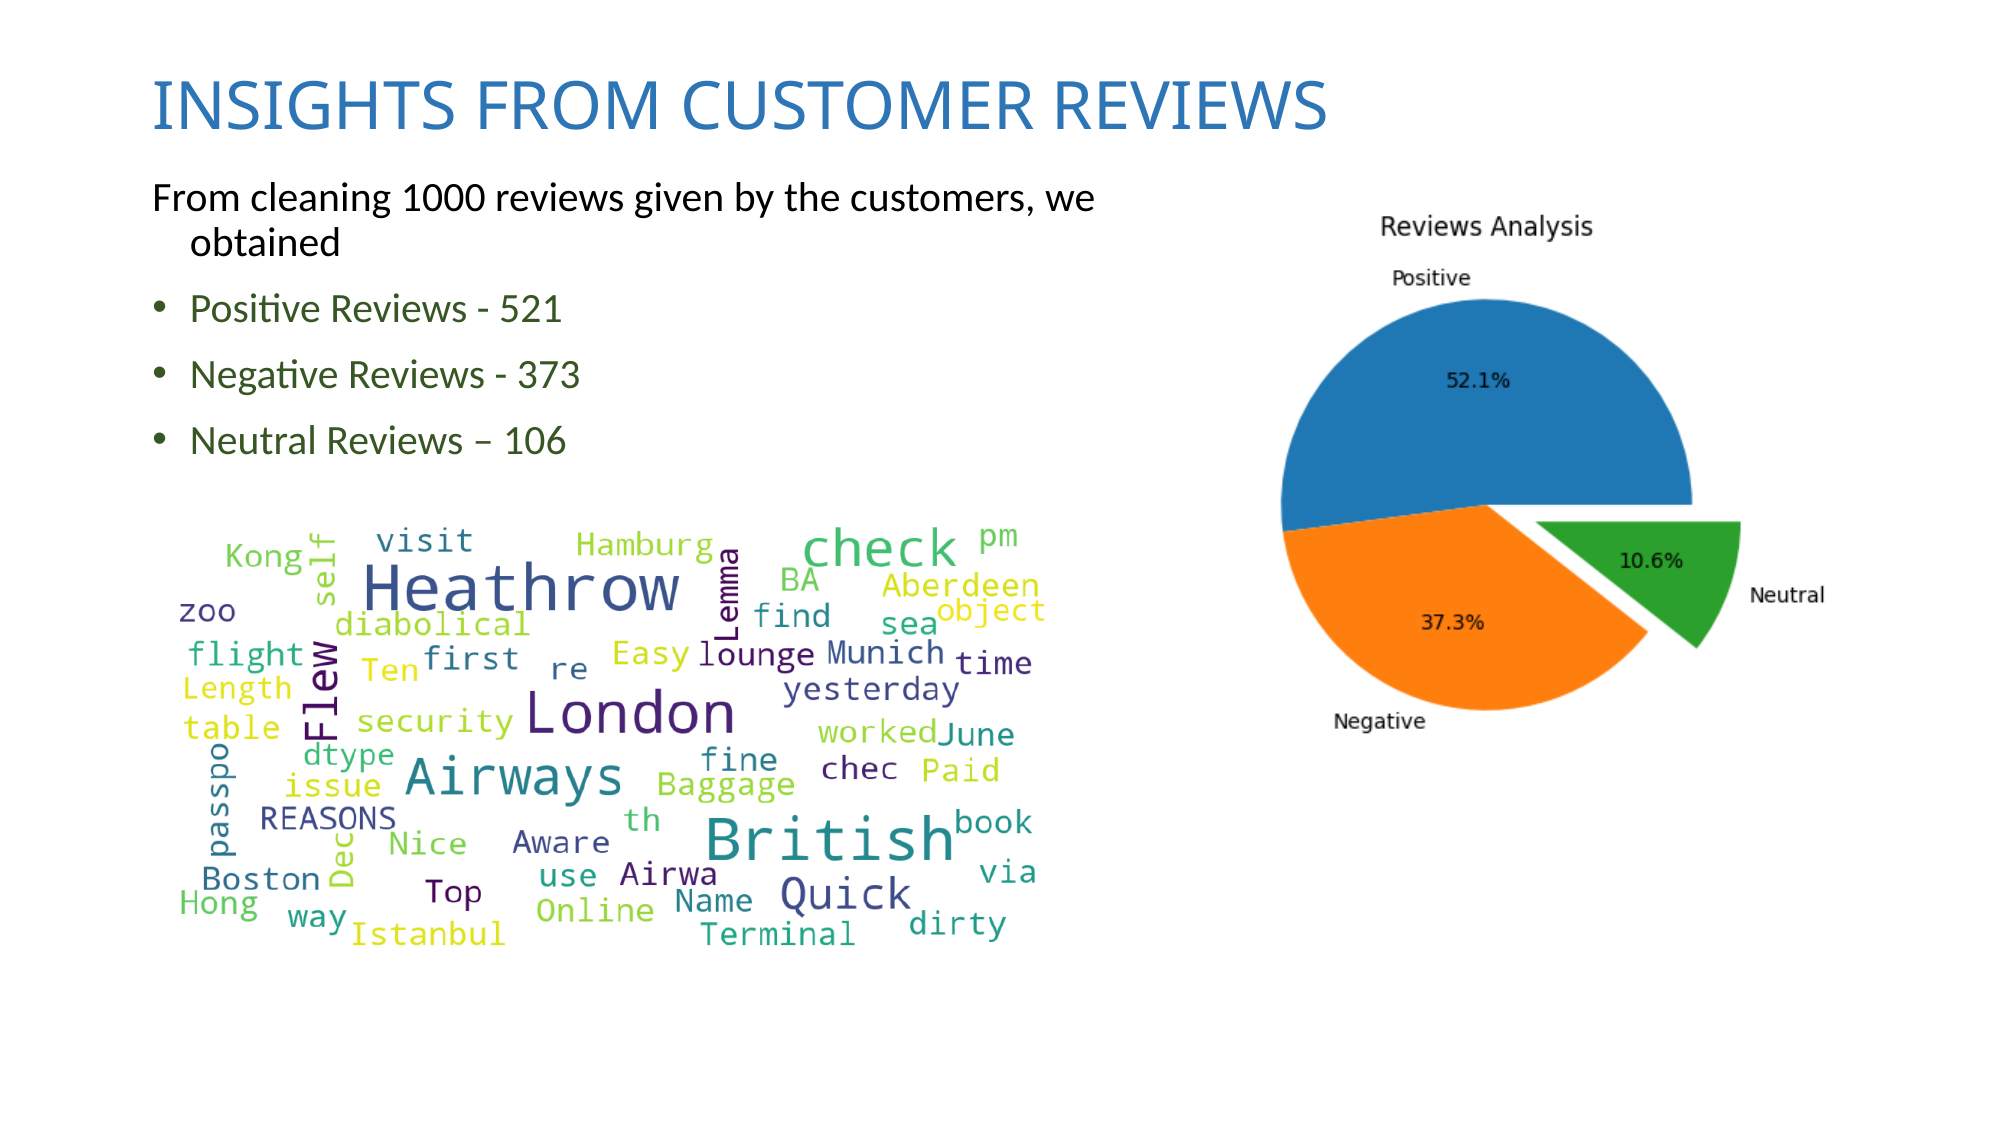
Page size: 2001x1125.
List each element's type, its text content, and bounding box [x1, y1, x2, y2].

picture [161, 516, 1060, 964]
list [1215, 200, 1840, 777]
title INSIGHTS FROM CUSTOMER REVIEWS [137, 59, 1863, 156]
list From cleaning 1000 reviews given by the customers, we obtained Positive Reviews - 521 Negative Reviews - 373 Neutral Reviews – 106 [137, 168, 1225, 1014]
